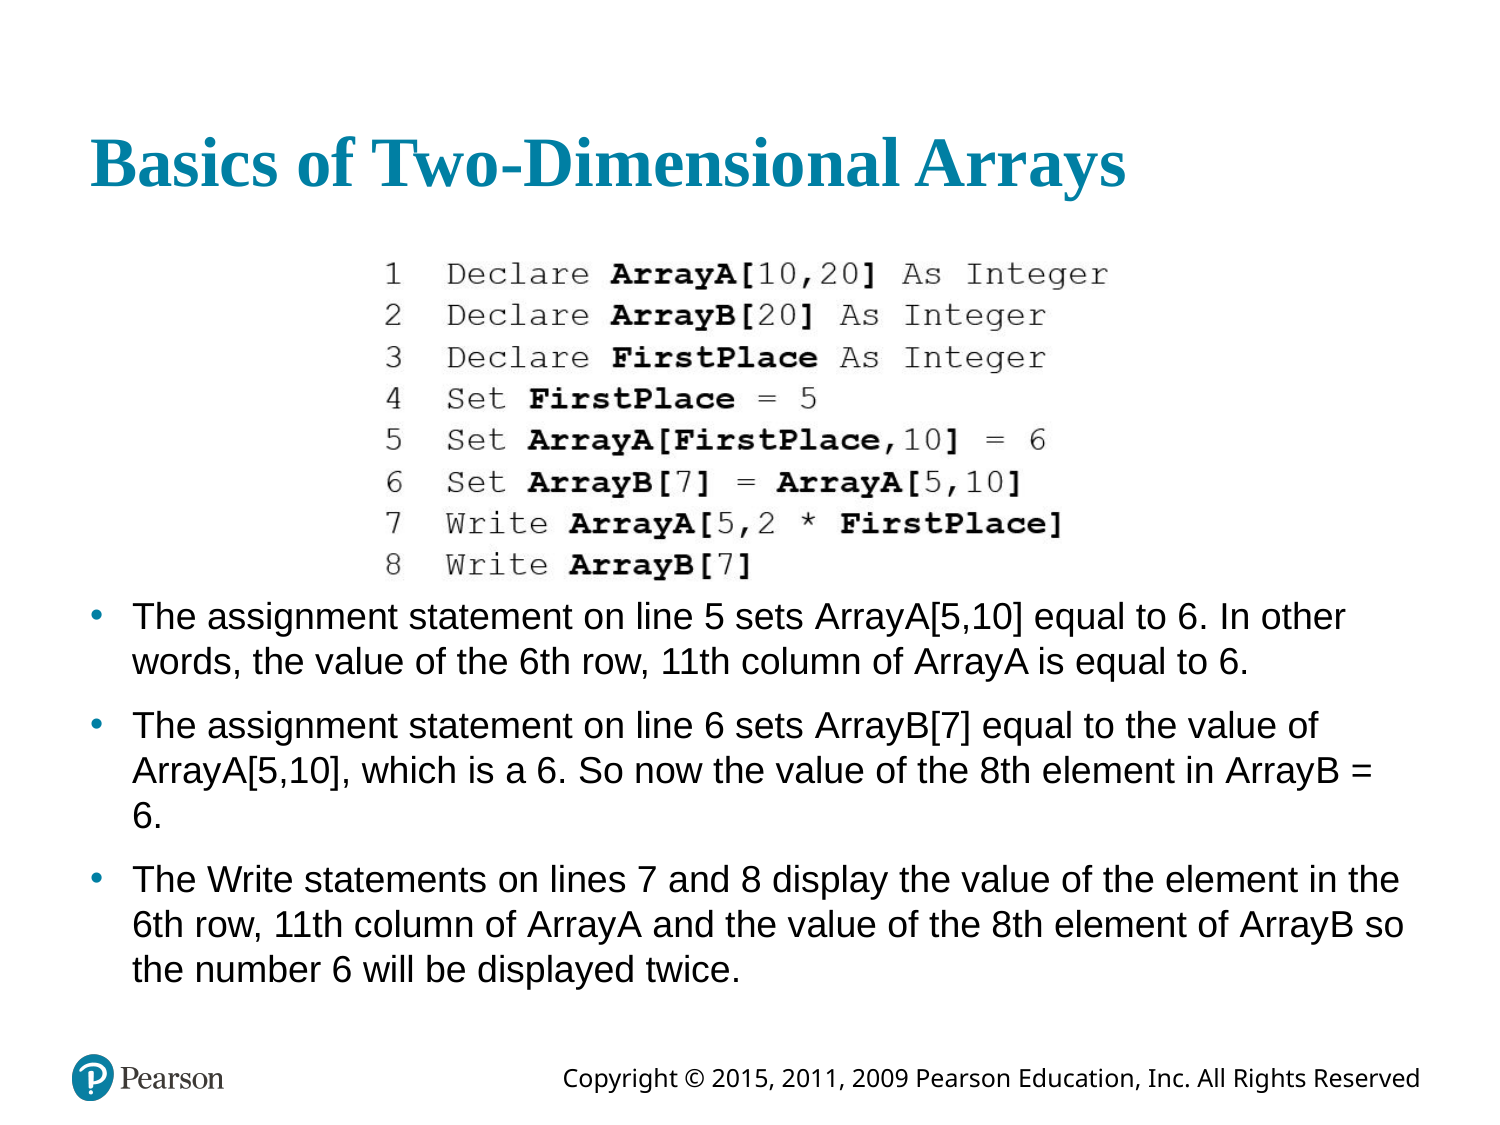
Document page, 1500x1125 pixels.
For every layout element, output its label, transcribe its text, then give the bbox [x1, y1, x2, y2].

picture [72, 1087, 83, 1101]
picture [375, 252, 1125, 592]
picture [72, 1054, 88, 1070]
list The assignment statement on line 5 sets Array A[5,10] equal to 6. In other words, the value of the 6th row, 11th column of Array A is equal to 6. The assignment statement on line 6 sets Array B[7] equal to the value of Array A[5,10], which is a 6. So now the value of the 8th element in Array B = 6. The Write statements on lines 7 and 8 display the value of the element in the 6th row, 11th column of Array A and the value of the 8th element of Array B so the number 6 will be displayed twice. [75, 591, 1425, 1005]
picture [98, 1054, 224, 1101]
picture [80, 1063, 106, 1088]
title Basics of Two-Dimensional Arrays [75, 35, 1425, 216]
